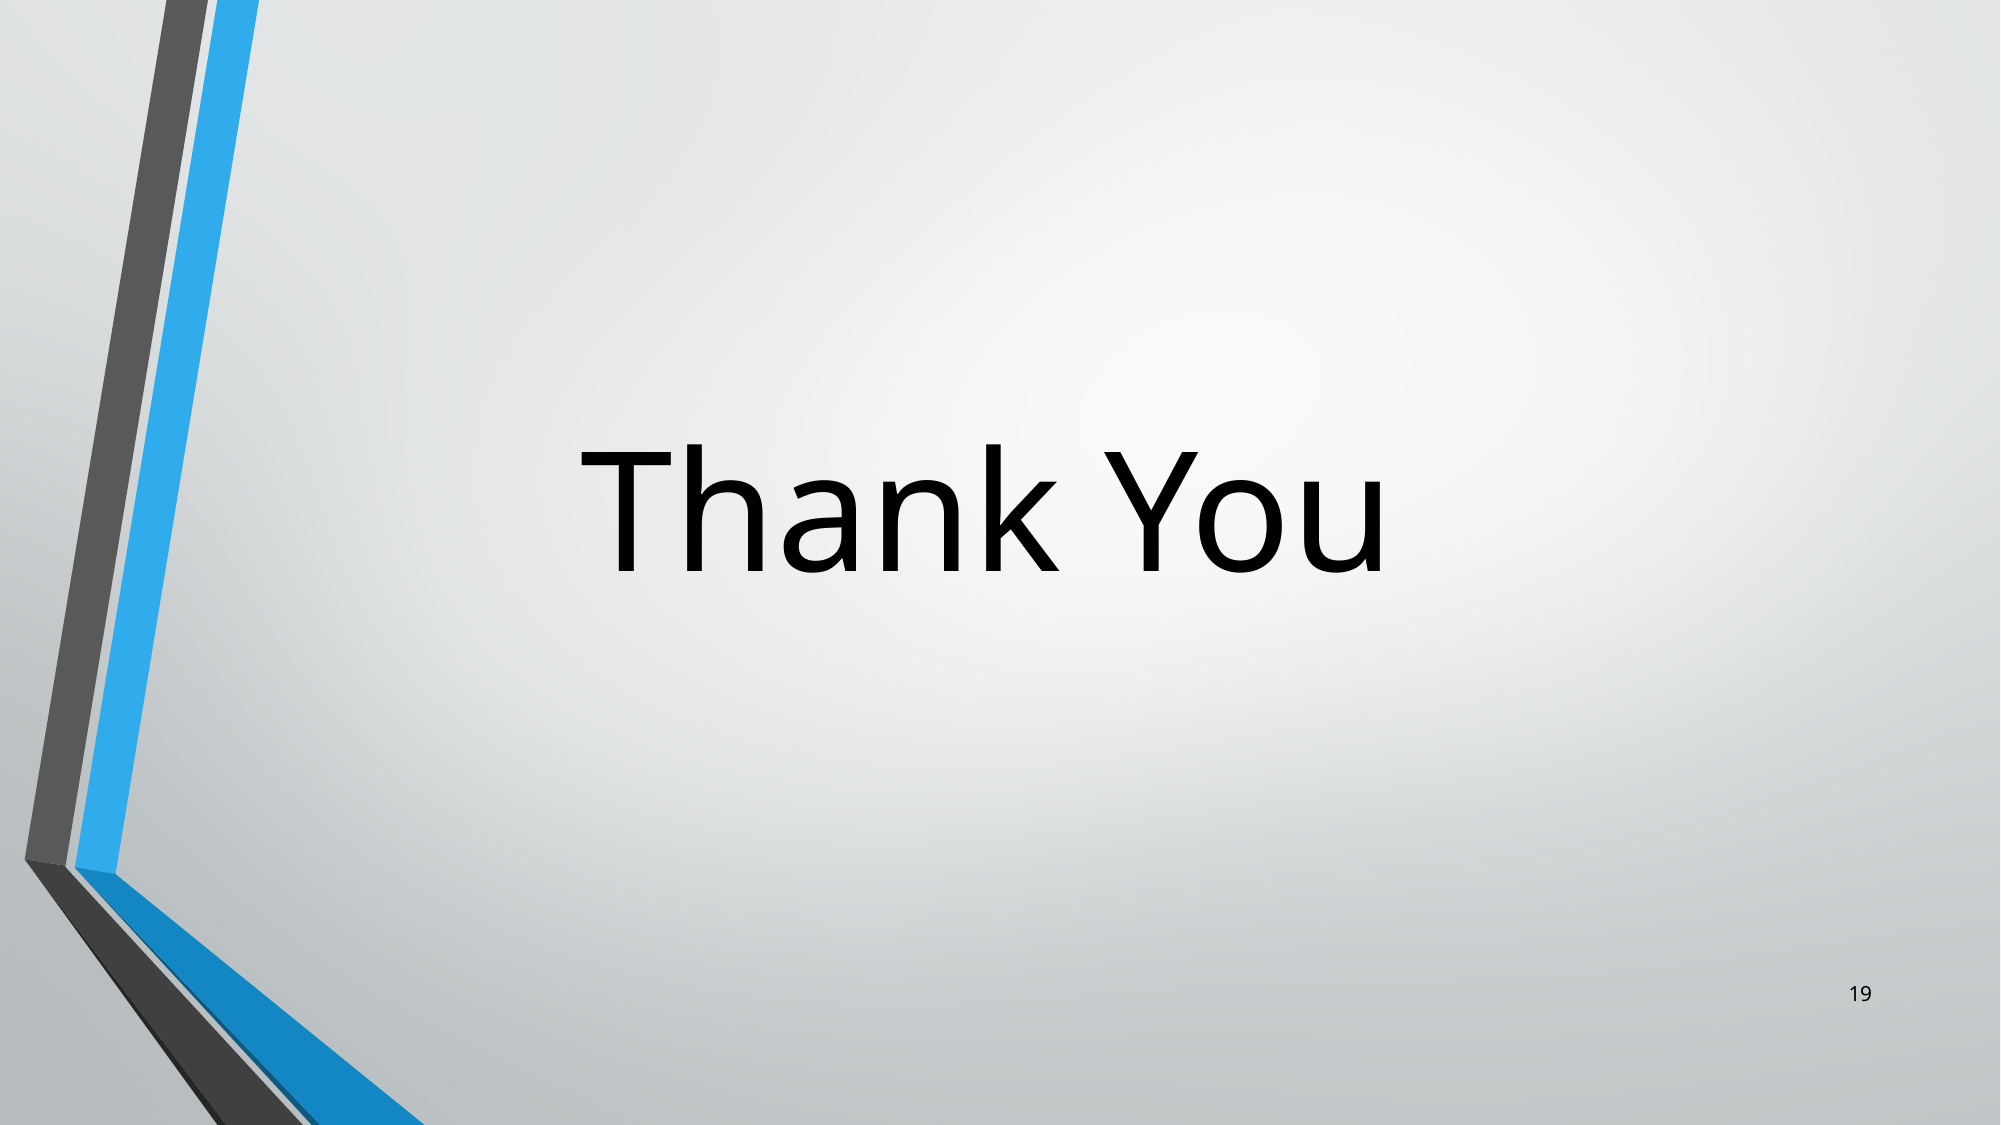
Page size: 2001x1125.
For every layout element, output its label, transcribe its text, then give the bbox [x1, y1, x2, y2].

slide_number 19 [1796, 965, 1887, 1025]
text_box Thank You [565, 397, 1410, 612]
